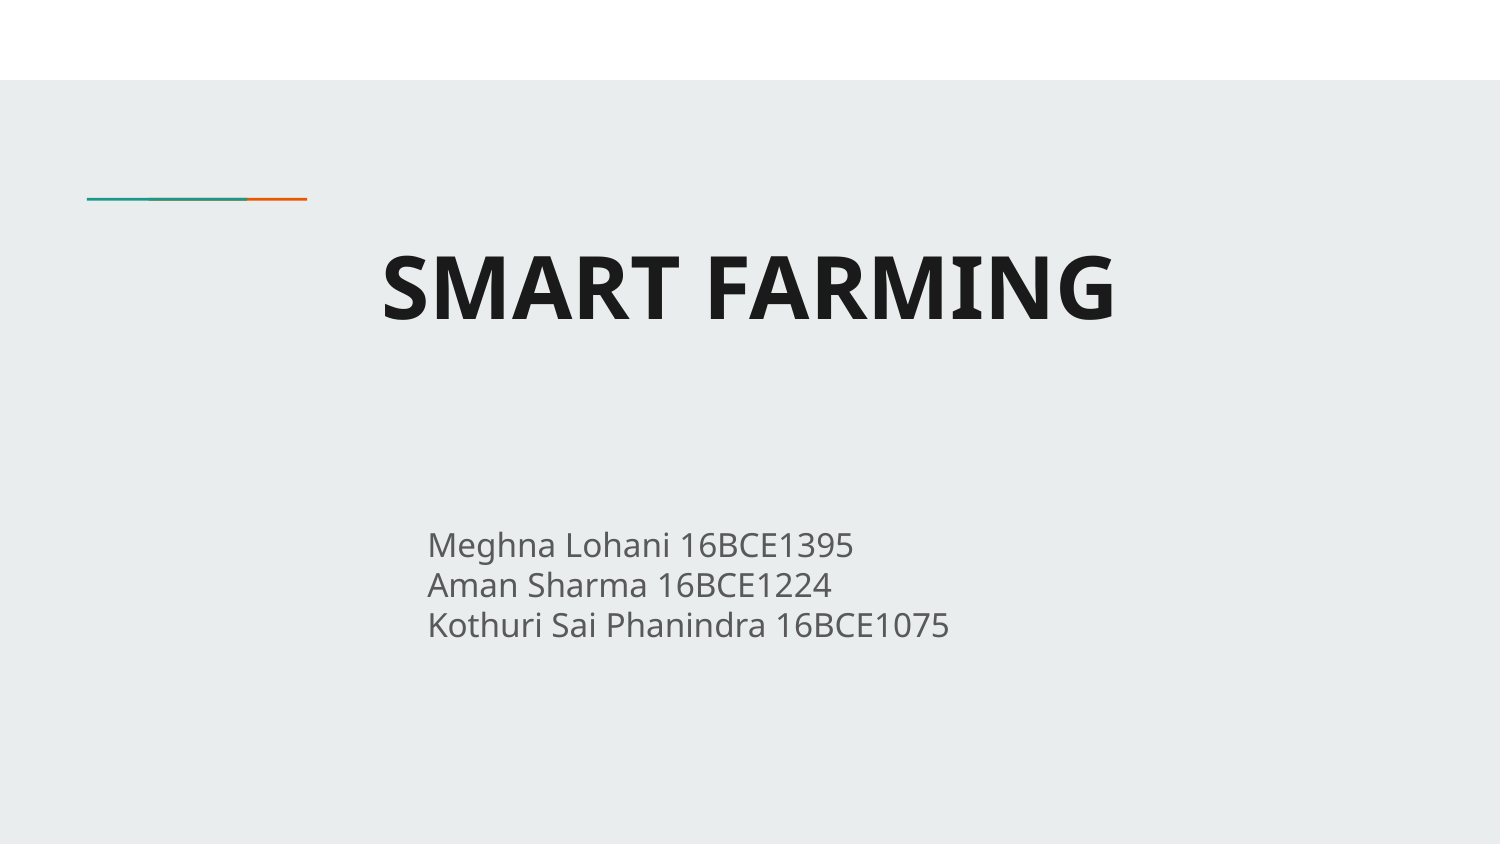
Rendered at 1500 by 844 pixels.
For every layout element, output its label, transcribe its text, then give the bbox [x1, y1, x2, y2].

subtitle Meghna Lohani 16BCE1395 Aman Sharma 16BCE1224 Kothuri Sai Phanindra 16BCE1075 [412, 508, 1109, 667]
title SMART FARMING [119, 216, 1381, 490]
